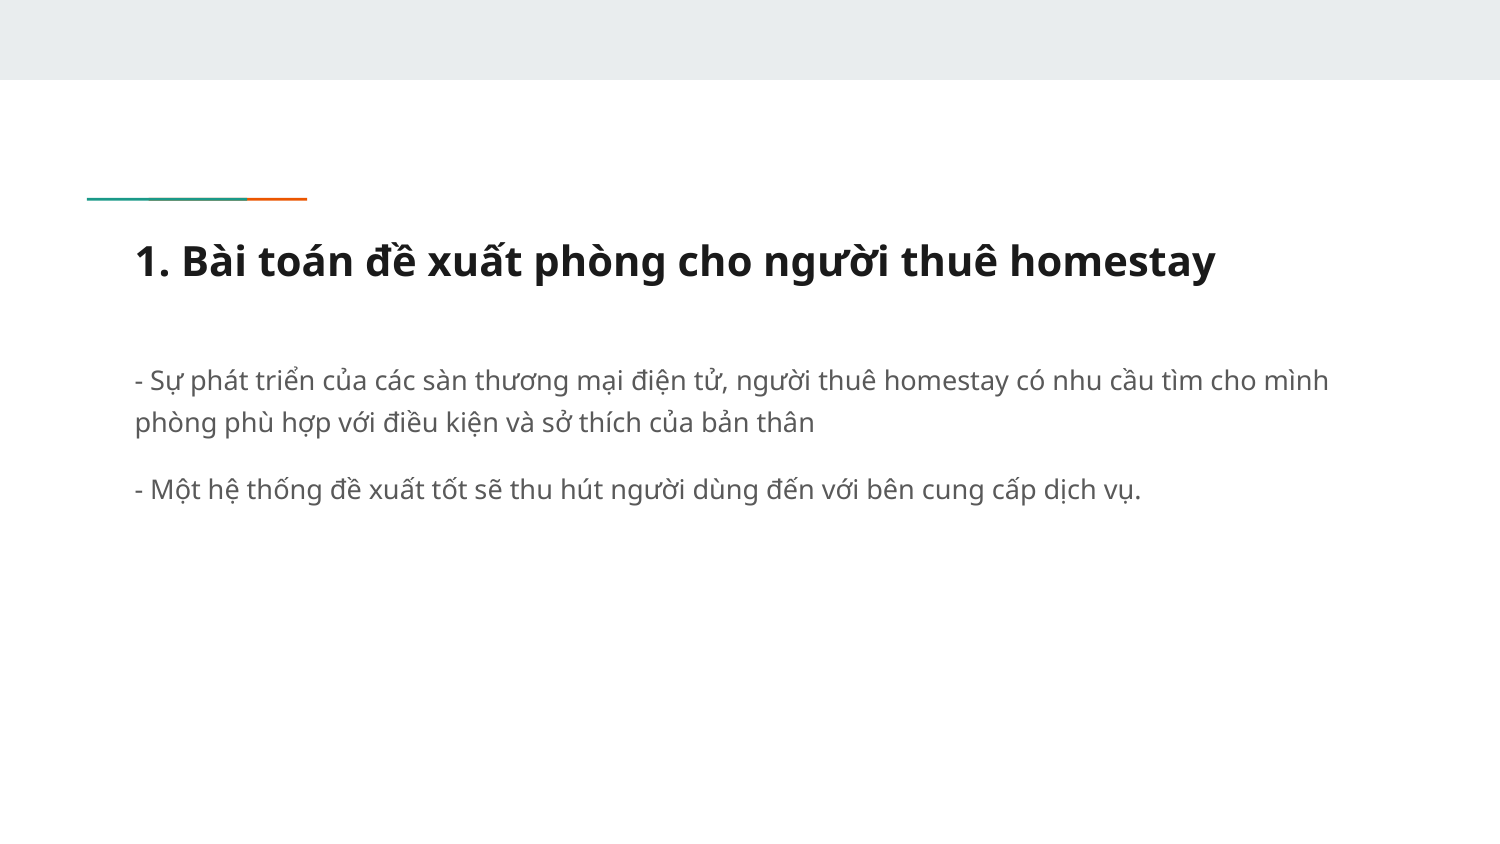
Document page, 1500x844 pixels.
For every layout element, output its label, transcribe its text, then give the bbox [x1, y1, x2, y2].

title 1. Bài toán đề xuất phòng cho người thuê homestay [119, 216, 1381, 305]
list - Sự phát triển của các sàn thương mại điện tử, người thuê homestay có nhu cầu tìm cho mình phòng phù hợp với điều kiện và sở thích của bản thân - Một hệ thống đề xuất tốt sẽ thu hút người dùng đến với bên cung cấp dịch vụ. [119, 341, 1381, 712]
